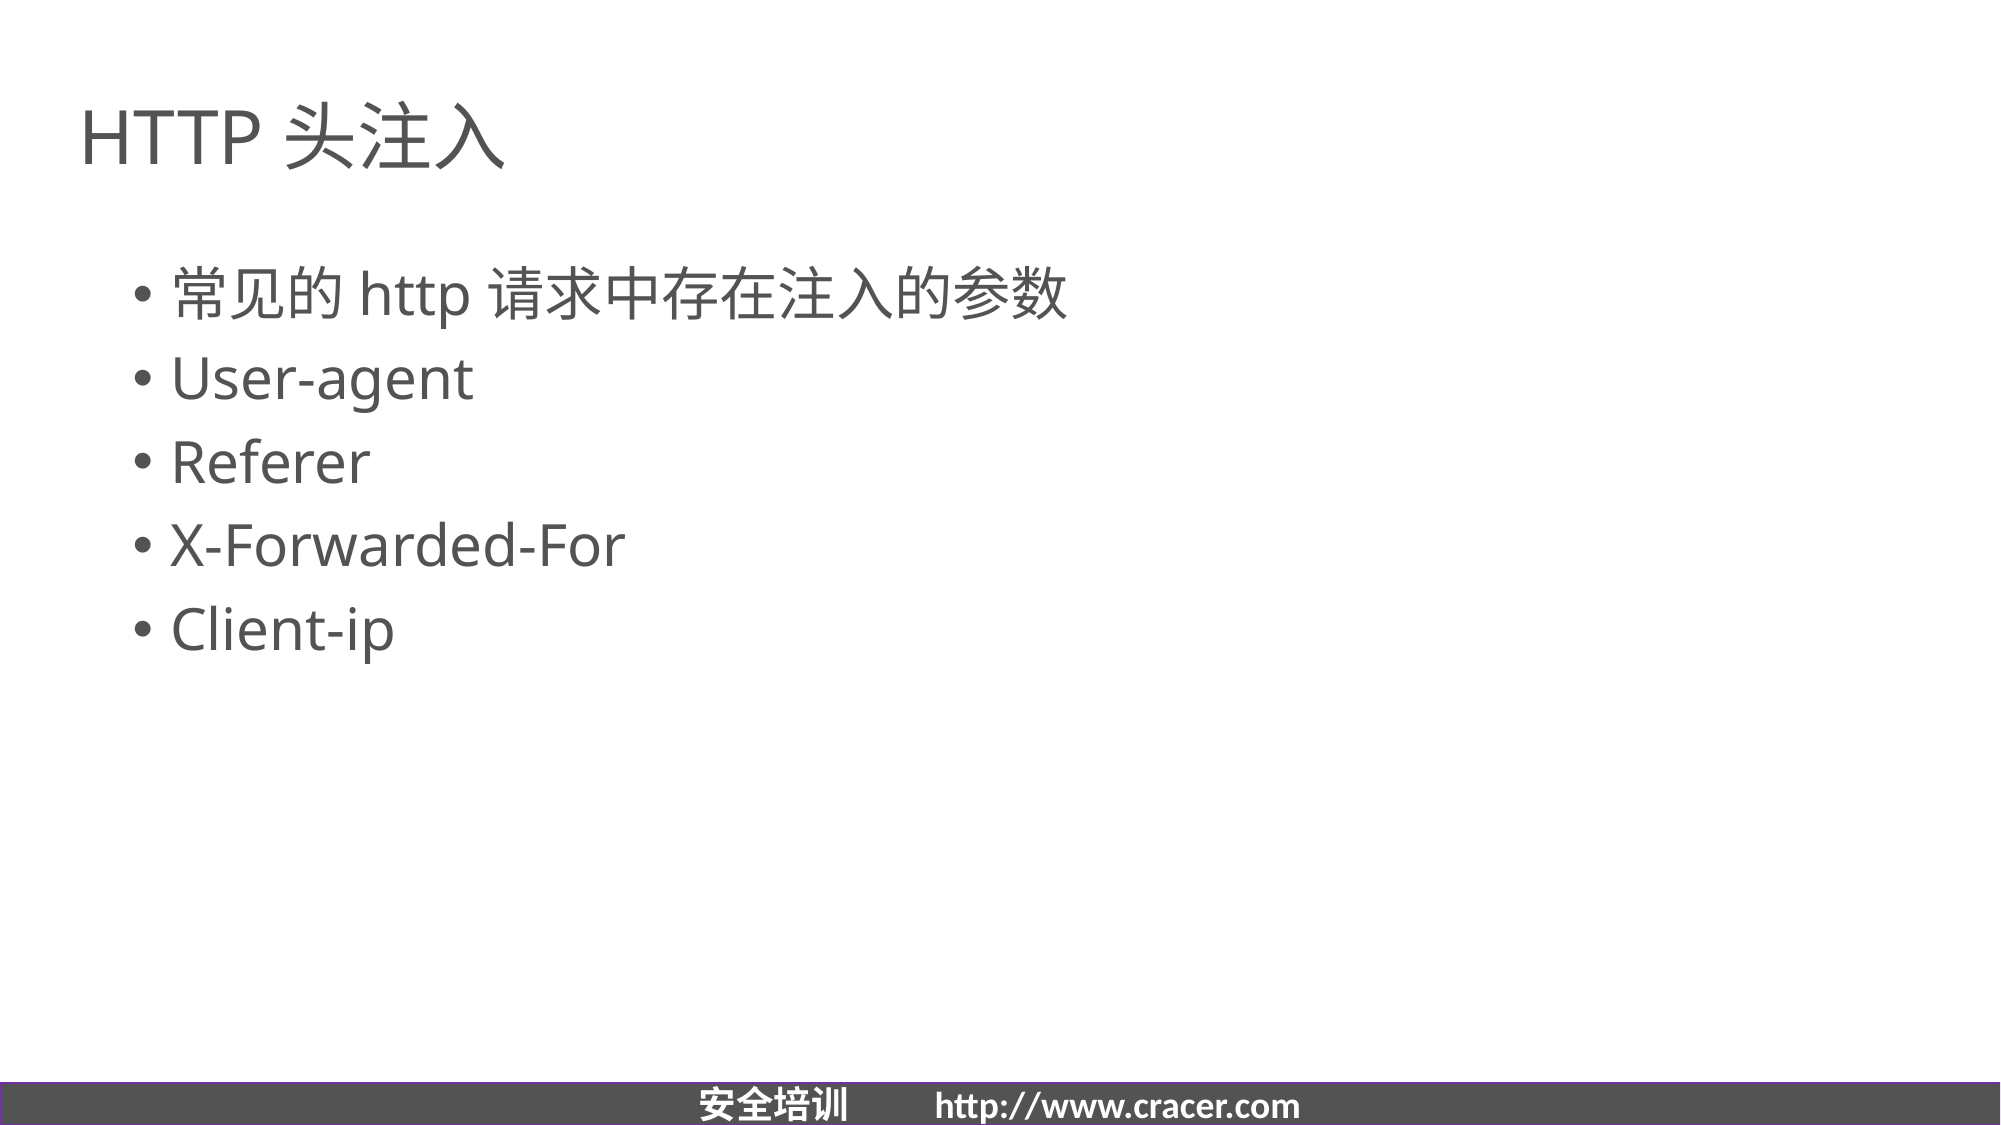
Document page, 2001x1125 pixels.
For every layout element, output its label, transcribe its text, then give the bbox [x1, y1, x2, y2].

title HTTP头注入 [63, 89, 1215, 191]
list 常见的http请求中存在注入的参数 User-agent Referer X-Forwarded-For Client-ip [117, 257, 1843, 948]
